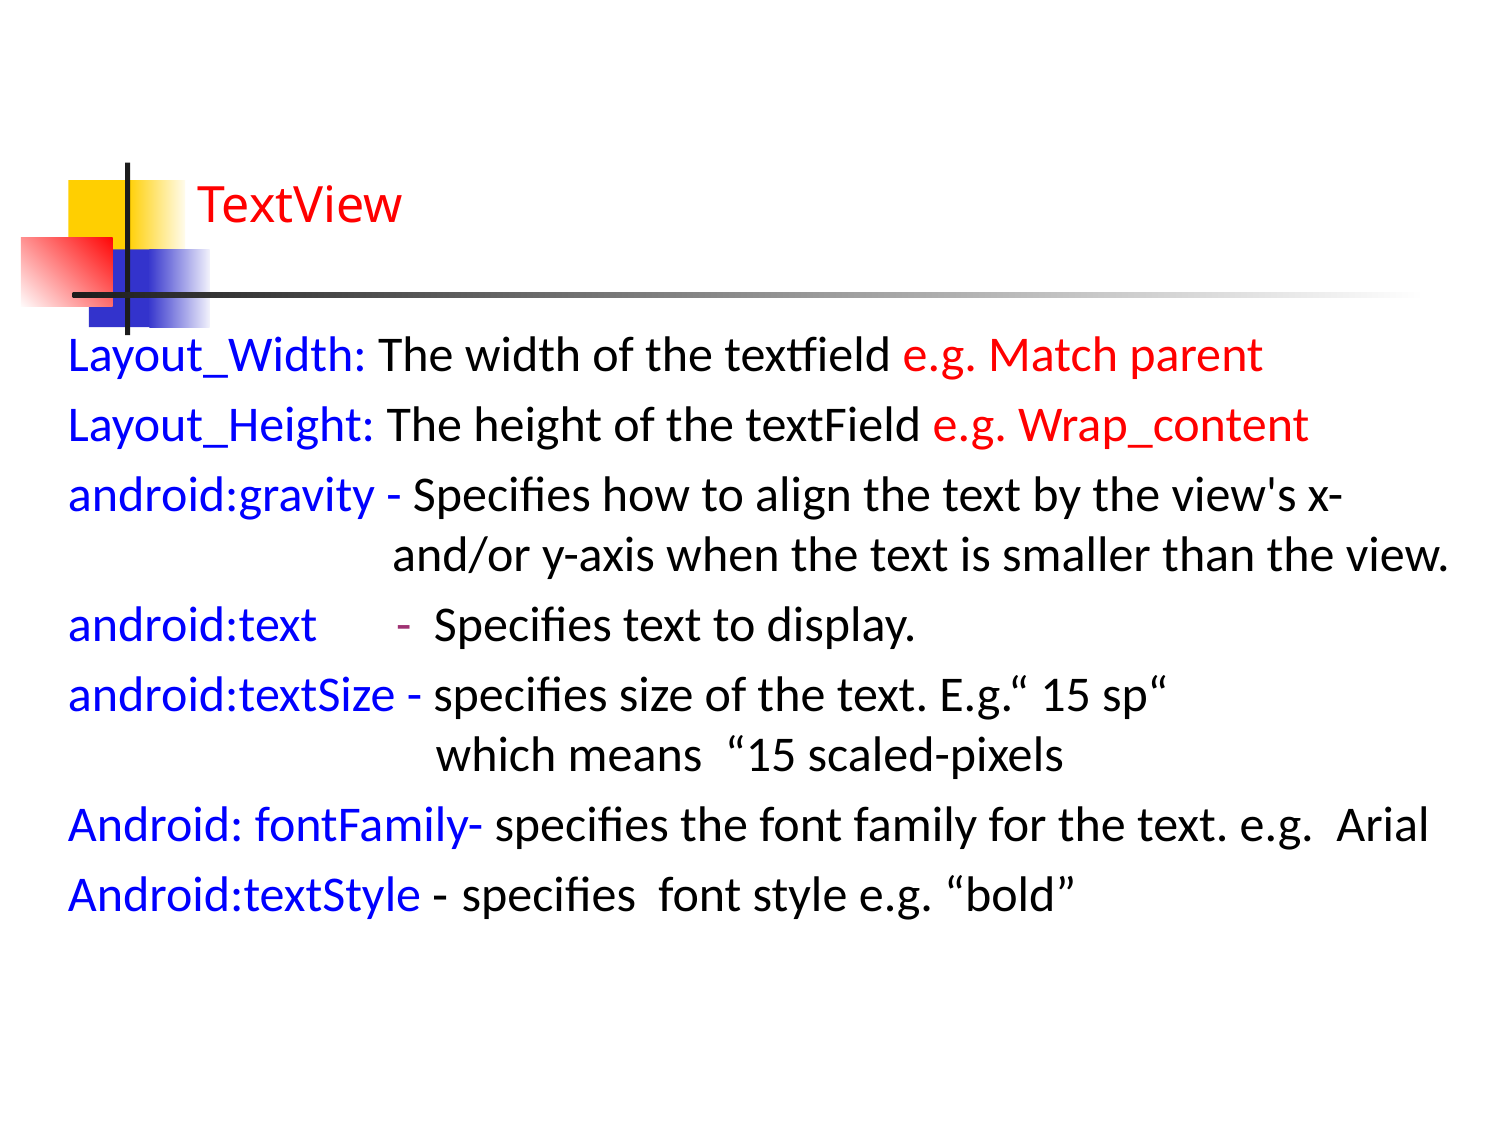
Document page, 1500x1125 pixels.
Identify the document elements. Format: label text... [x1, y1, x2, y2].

title TextView [182, 42, 1430, 240]
list Layout_Width: The width of the textfield e.g. Match parent Layout_Height: The height of the textField e.g. Wrap_content android:gravity - Specifies how to align the text by the view's x- and/or y-axis when the text is smaller than the view. android:text - Specifies text to display. android:textSize - specifies size of the text. E.g.“ 15 sp“ which means “15 scaled-pixels Android: fontFamily- specifies the font family for the text. e.g. Arial Android:textStyle - specifies font style e.g. “bold” [52, 314, 1500, 1049]
